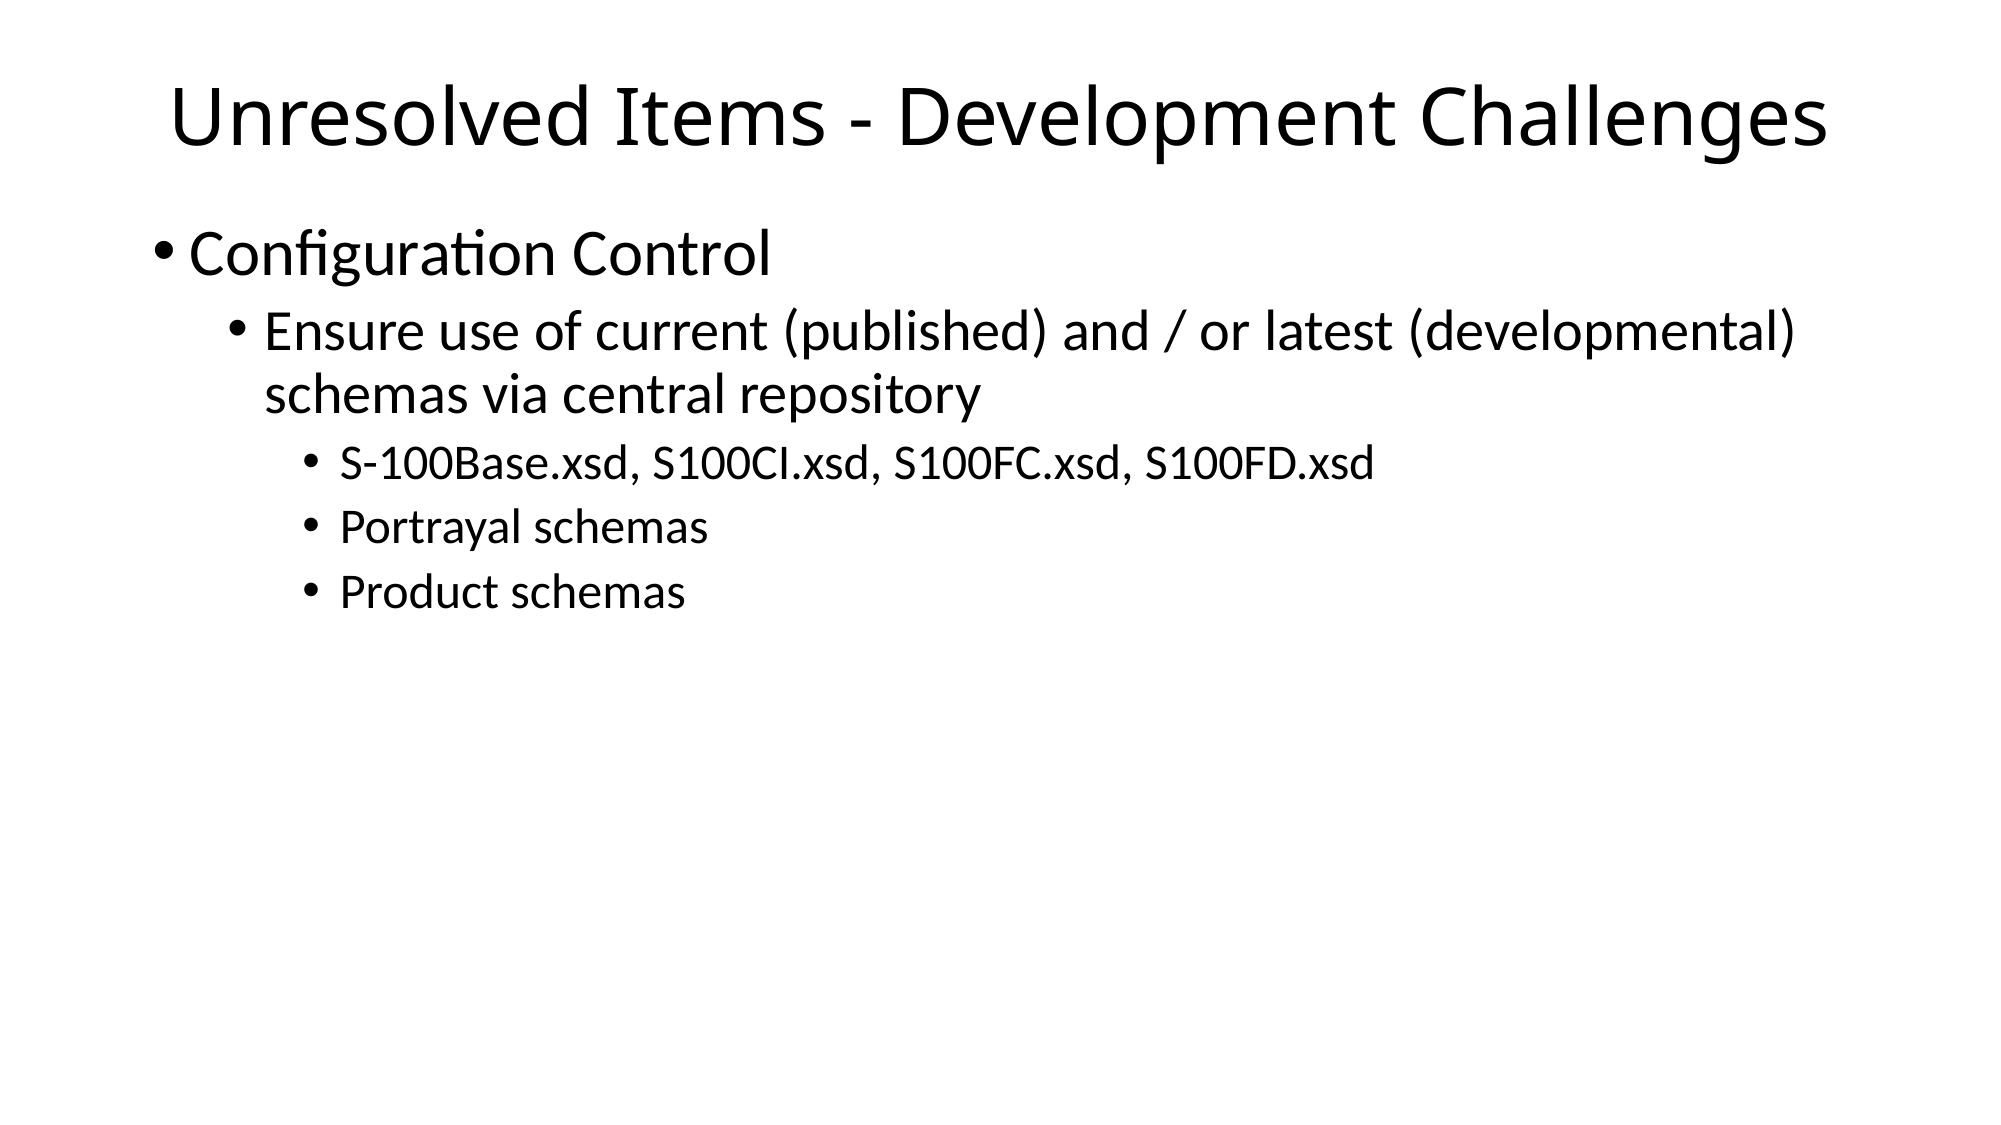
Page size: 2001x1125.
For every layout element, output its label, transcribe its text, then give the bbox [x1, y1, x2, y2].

title Unresolved Items - Development Challenges [137, 59, 1863, 179]
list Configuration Control Ensure use of current (published) and / or latest (developmental) schemas via central repository S-100Base.xsd, S100CI.xsd, S100FC.xsd, S100FD.xsd Portrayal schemas Product schemas [137, 210, 1863, 1014]
